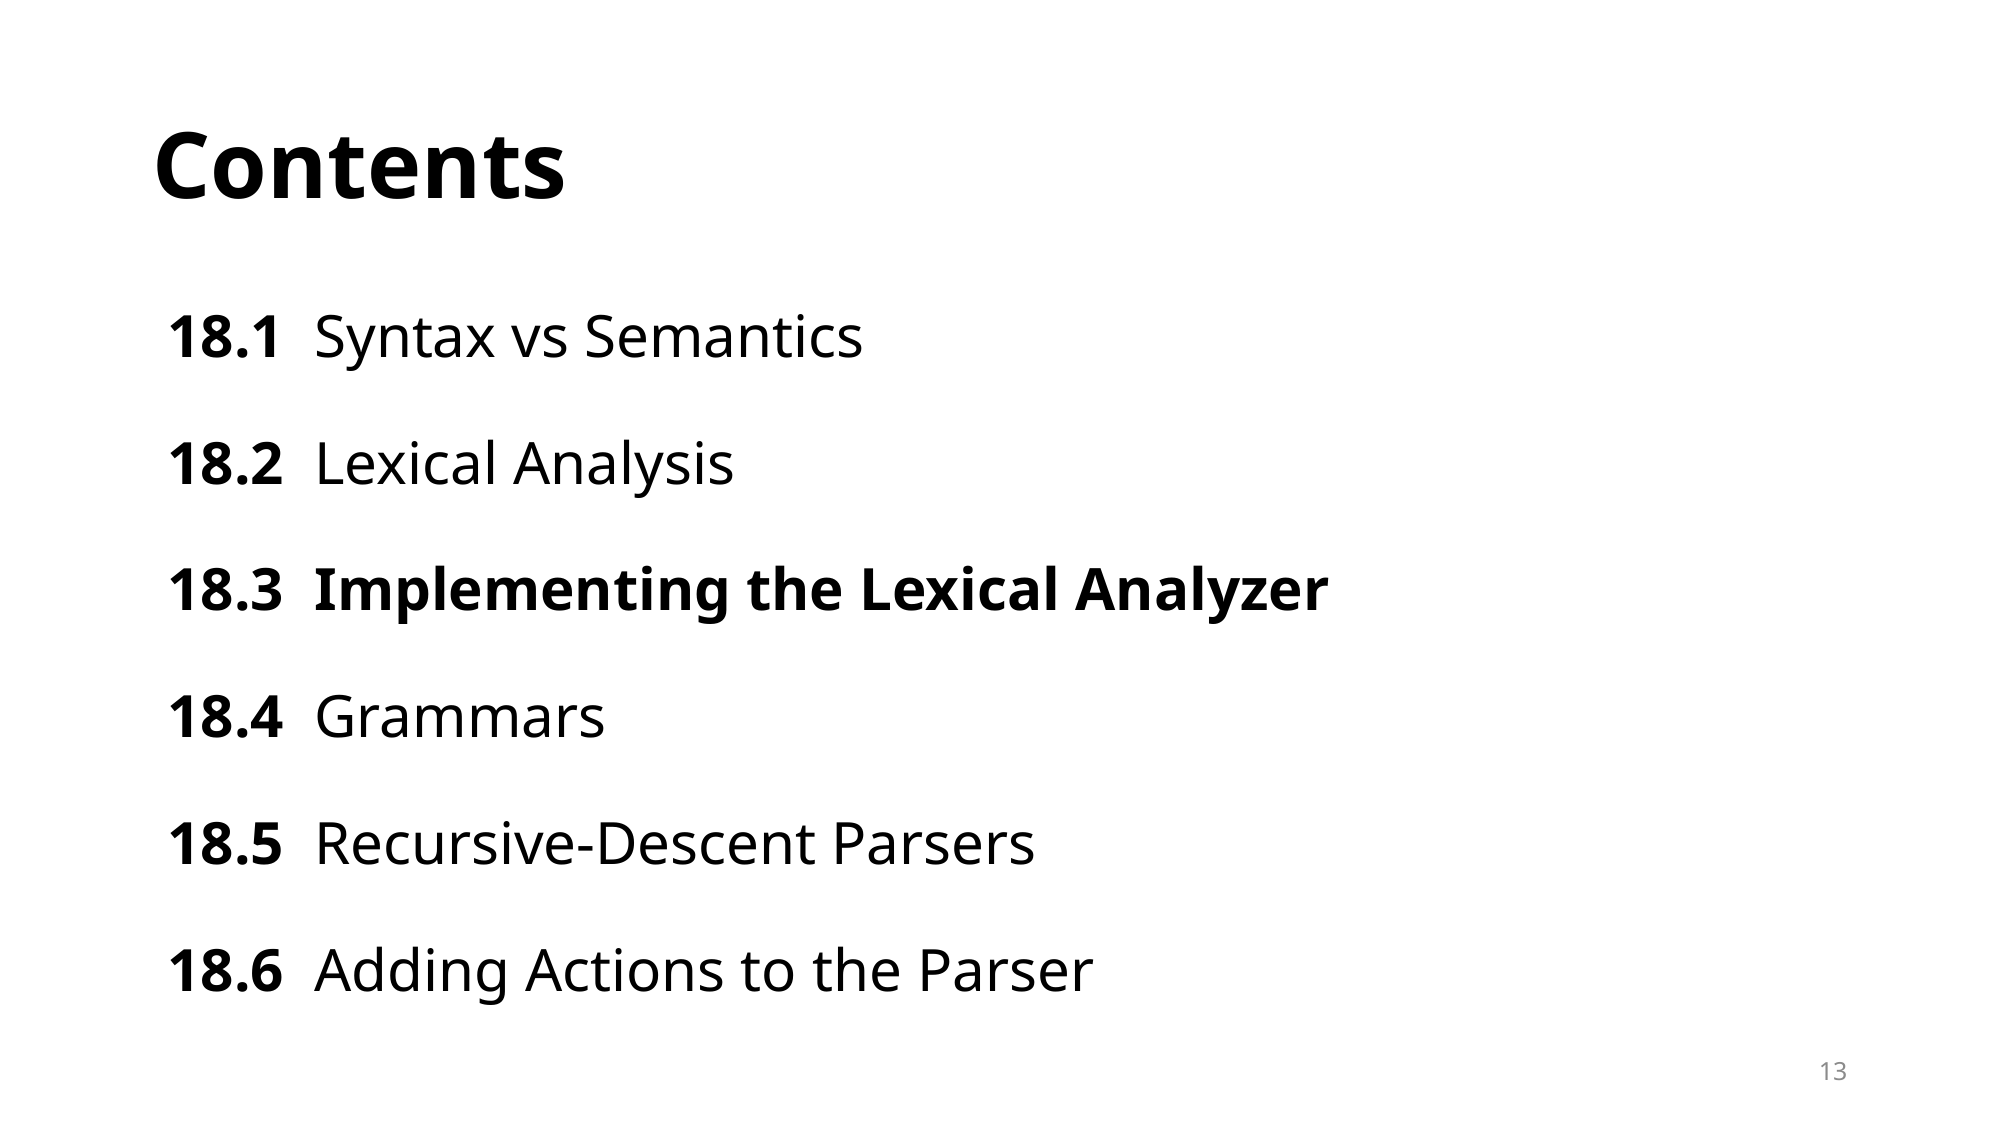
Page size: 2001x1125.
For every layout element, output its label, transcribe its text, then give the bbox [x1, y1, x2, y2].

title Contents [137, 59, 1863, 278]
slide_number 13 [1412, 1042, 1863, 1103]
list 18.1 Syntax vs Semantics 18.2 Lexical Analysis 18.3 Implementing the Lexical Analyzer 18.4 Grammars 18.5 Recursive-Descent Parsers 18.6 Adding Actions to the Parser [137, 299, 1863, 1014]
